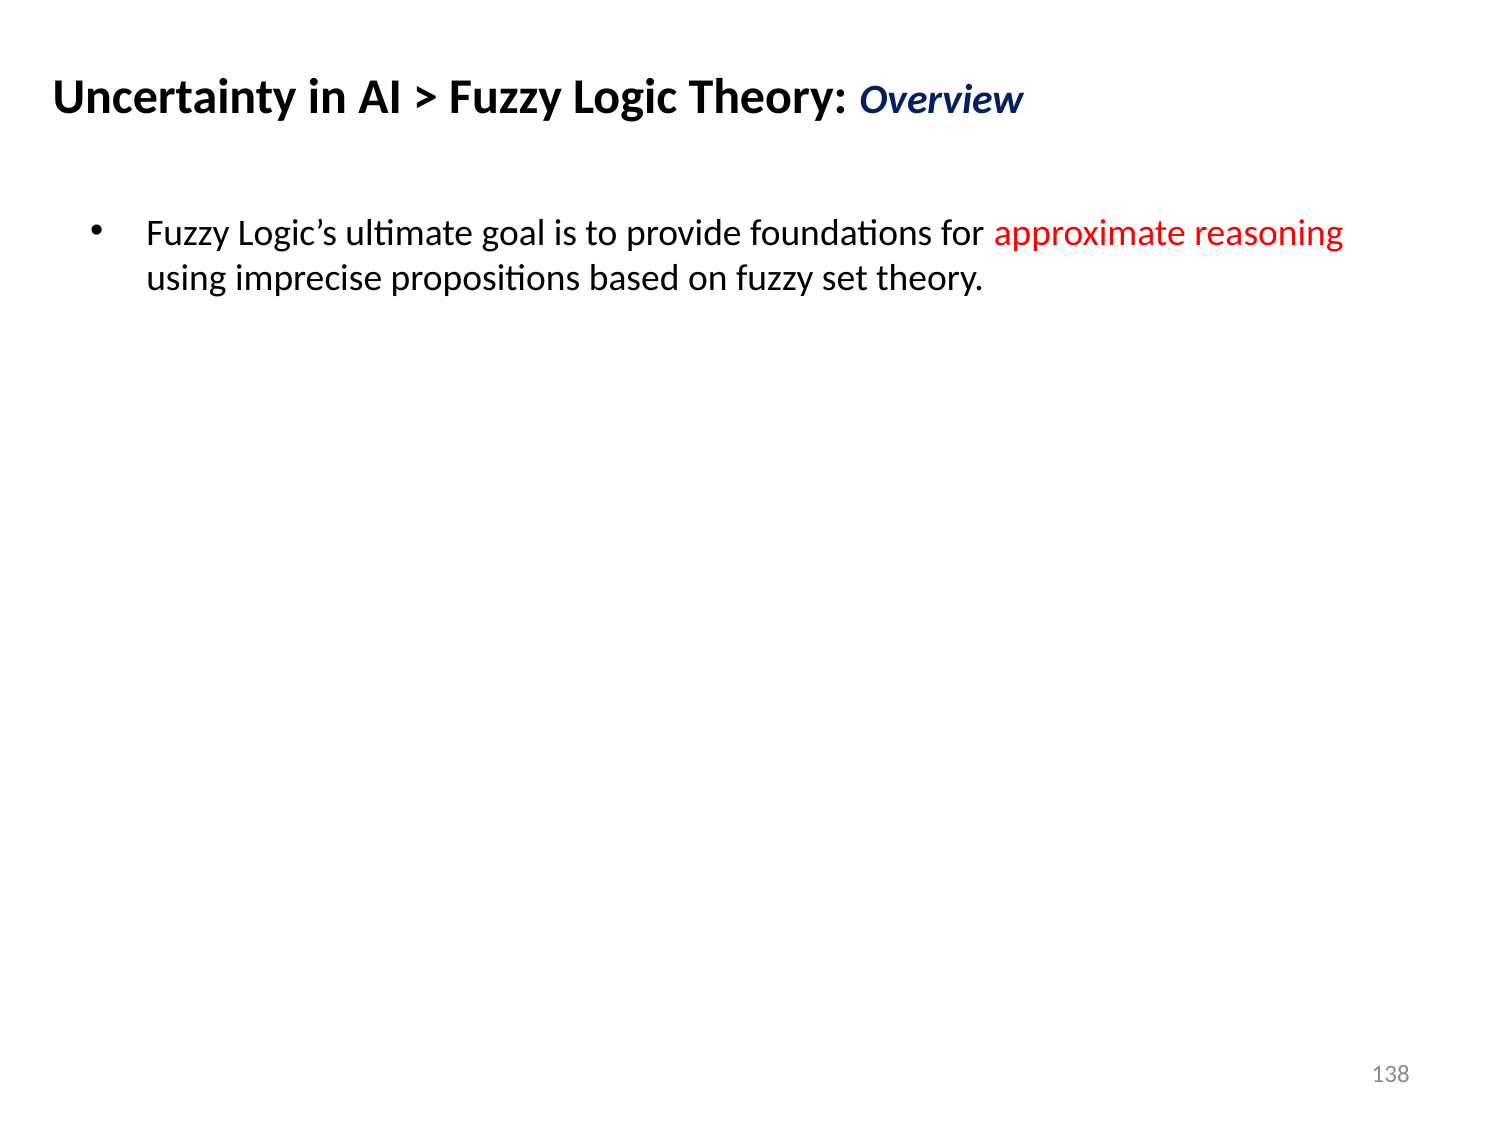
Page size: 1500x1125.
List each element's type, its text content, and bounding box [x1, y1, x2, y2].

text_box Uncertainty in AI > Fuzzy Logic Theory: Overview [37, 0, 1488, 188]
slide_number 138 [1074, 1042, 1425, 1103]
text_box Fuzzy Logic’s ultimate goal is to provide foundations for approximate reasoning using imprecise propositions based on fuzzy set theory. [74, 200, 1422, 1050]
